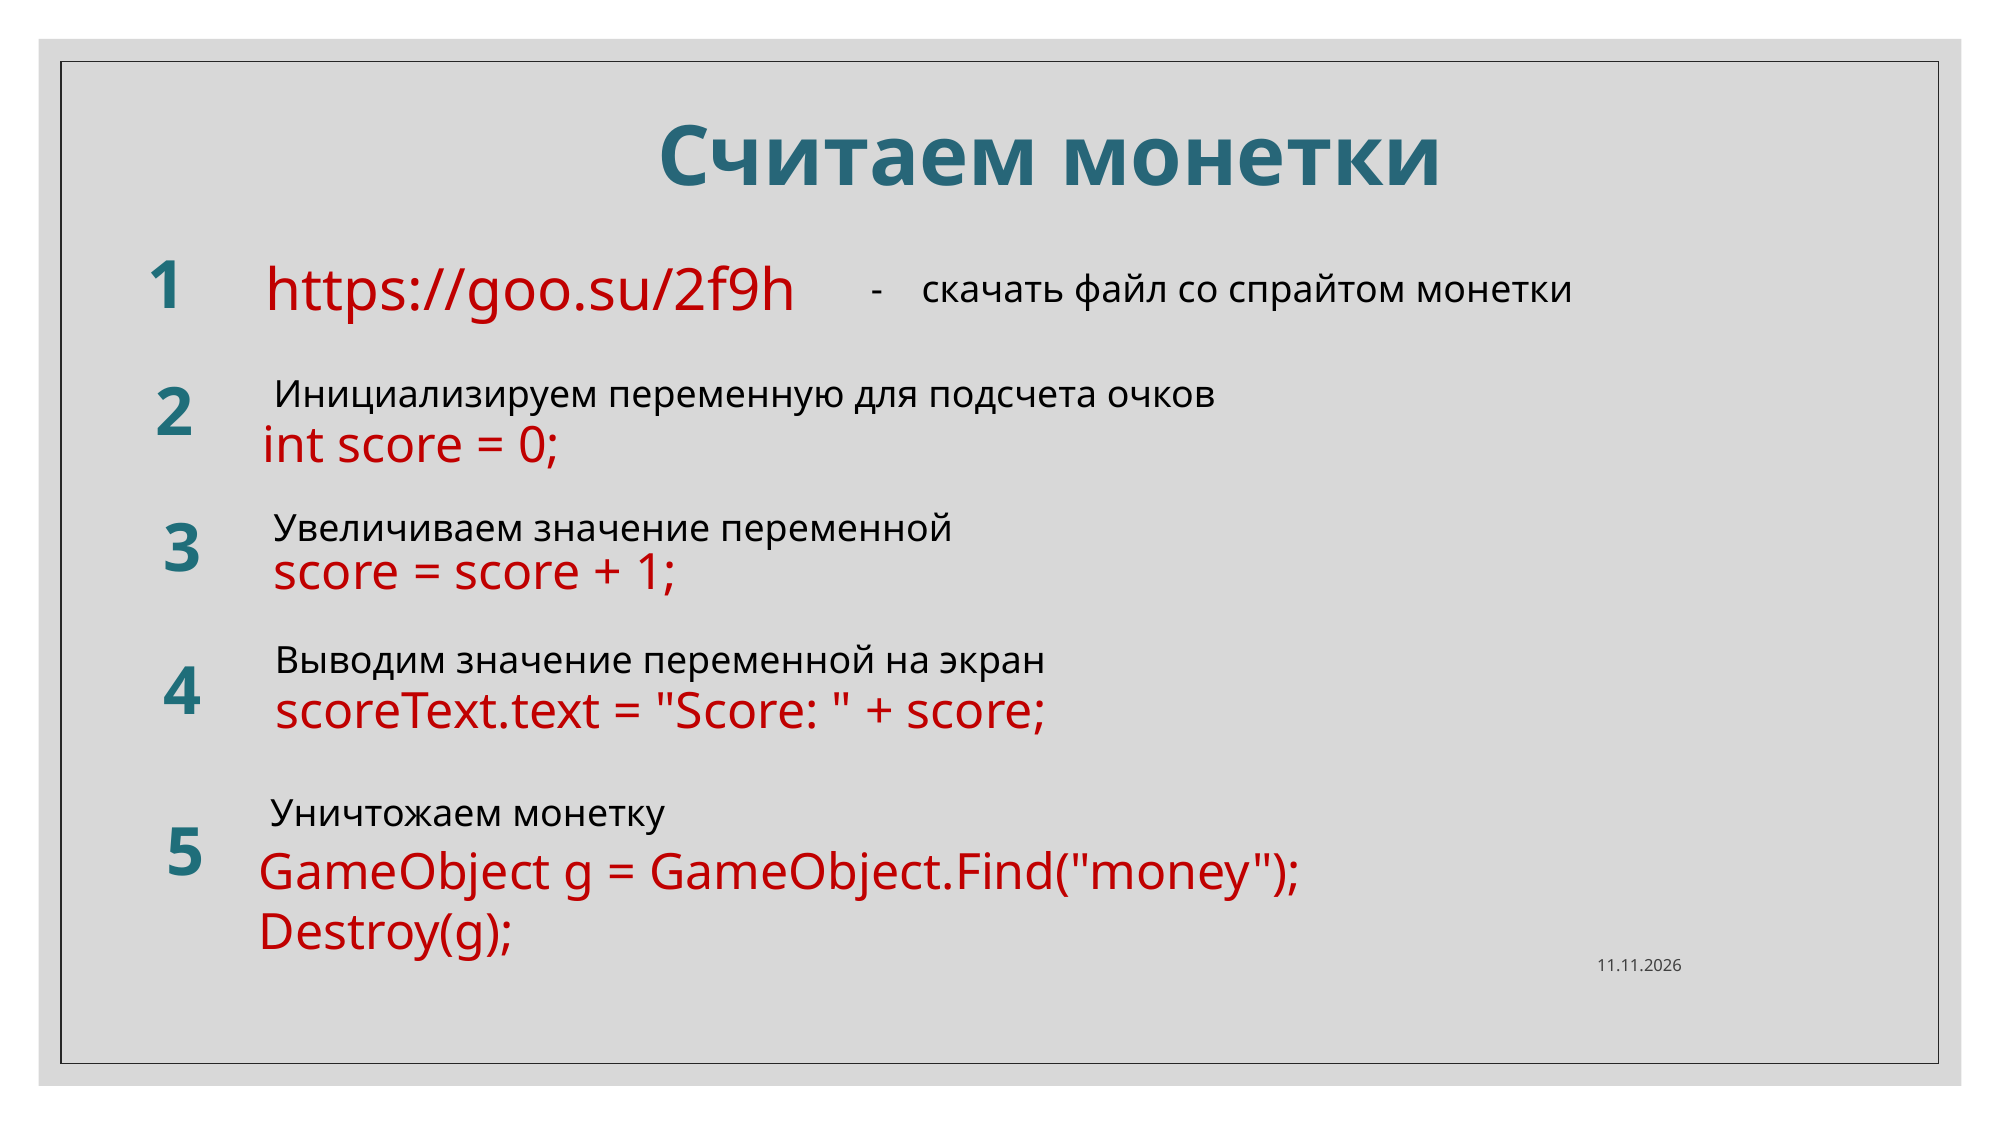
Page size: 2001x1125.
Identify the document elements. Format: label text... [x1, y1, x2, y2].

text_box score = score + 1; [259, 556, 693, 608]
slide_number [1222, 967, 1697, 985]
text_box - скачать файл со спрайтом монетки [856, 257, 1589, 317]
text_box int score = 0; [248, 404, 576, 480]
text_box 1 [132, 234, 201, 330]
text_box scoreText.text = "Score: " + score; [260, 671, 1062, 747]
text_box Считаем монетки [427, 81, 1674, 235]
text_box 3 [148, 496, 217, 592]
text_box 4 [148, 640, 217, 736]
text_box Увеличиваем значение переменной [258, 496, 969, 556]
text_box Инициализируем переменную для подсчета очков [258, 363, 1232, 423]
text_box GameObject g = GameObject.Find("money"); Destroy(g); [243, 831, 1766, 967]
text_box 2 [140, 361, 208, 457]
text_box Уничтожаем монетку [255, 781, 681, 831]
text_box 5 [152, 800, 220, 896]
text_box https://goo.su/2f9h [250, 244, 812, 330]
text_box Выводим значение переменной на экран [260, 628, 1062, 671]
